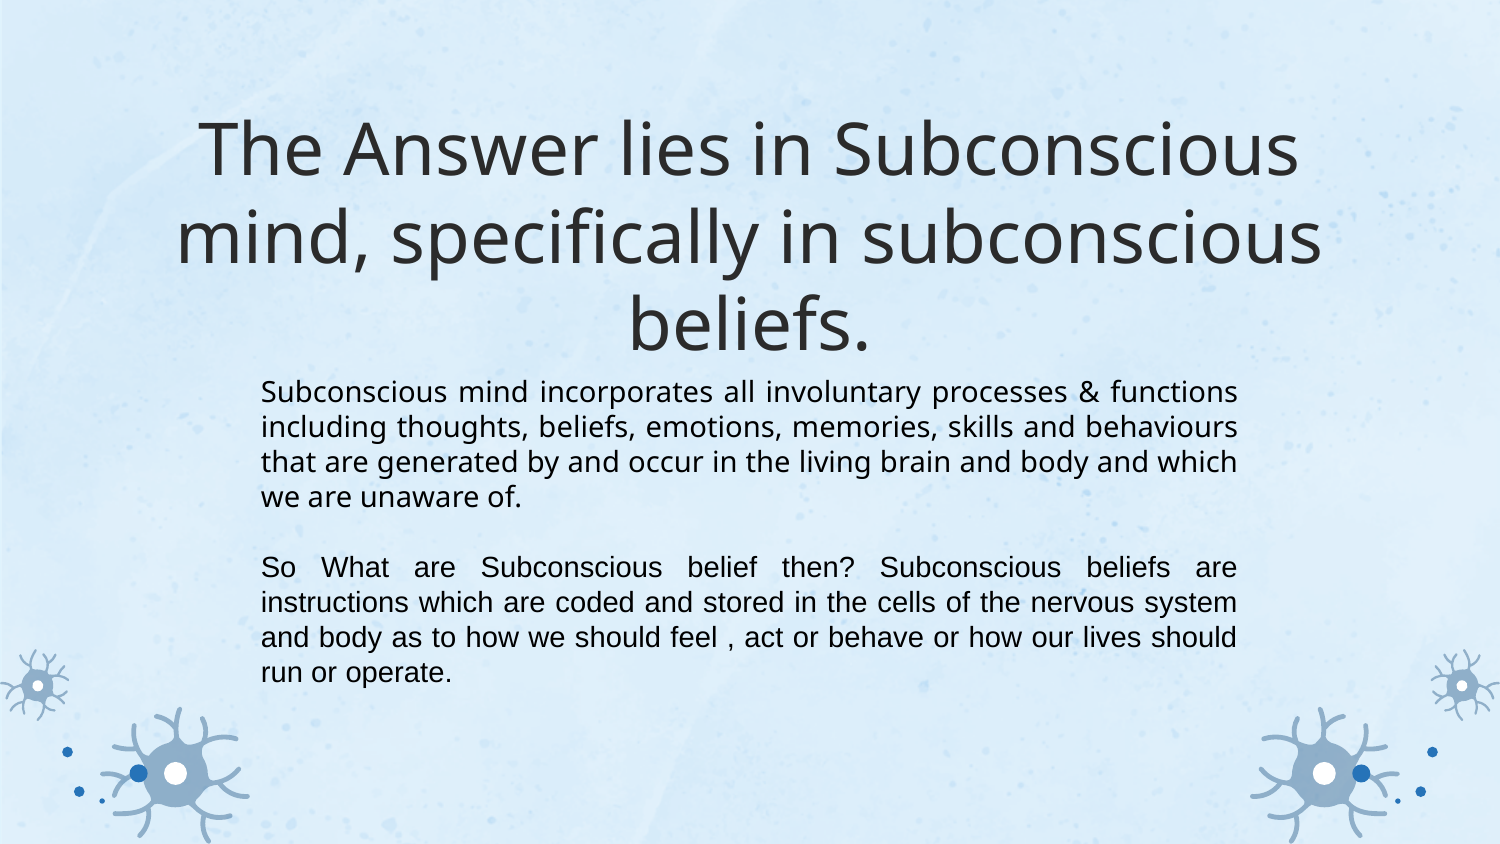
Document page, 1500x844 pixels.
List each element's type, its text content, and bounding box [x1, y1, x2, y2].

title The Answer lies in Subconscious mind, specifically in subconscious beliefs. [117, 87, 1383, 209]
text_box Subconscious mind incorporates all involuntary processes & functions including thoughts, beliefs, emotions, memories, skills and behaviours that are generated by and occur in the living brain and body and which we are unaware of. So What are Subconscious belief then? Subconscious beliefs are instructions which are coded and stored in the cells of the nervous system and body as to how we should feel , act or behave or how our lives should run or operate. [246, 366, 1254, 696]
